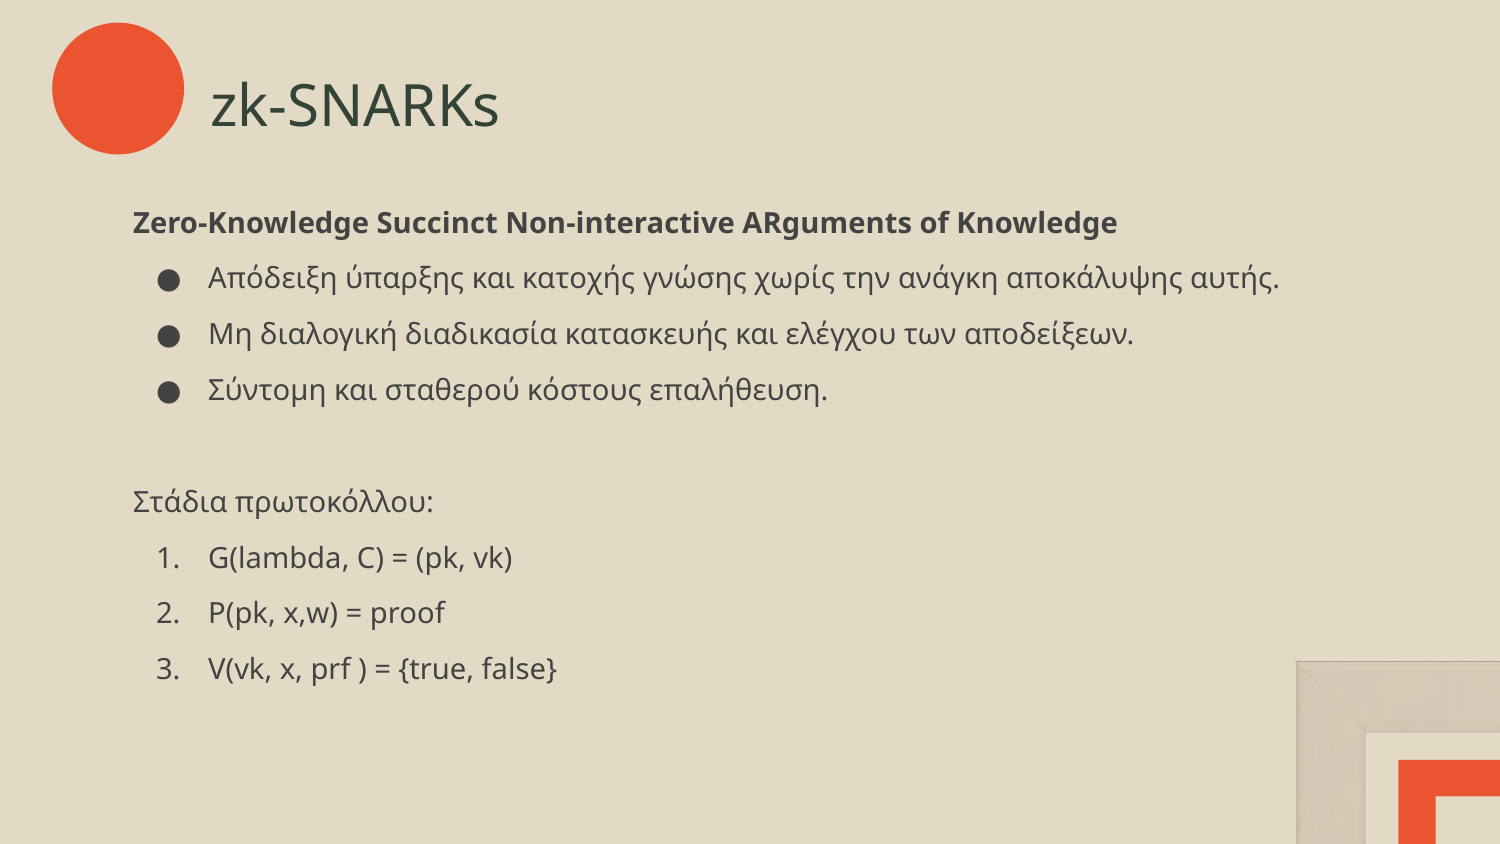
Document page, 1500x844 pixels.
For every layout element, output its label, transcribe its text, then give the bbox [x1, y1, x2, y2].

picture [1295, 659, 1500, 844]
title zk-SNARKs [195, 52, 610, 147]
list Zero-Knowledge Succinct Non-interactive ARguments of Knowledge Απόδειξη ύπαρξης και κατοχής γνώσης χωρίς την ανάγκη αποκάλυψης αυτής. Μη διαλογική διαδικασία κατασκευής και ελέγχου των αποδείξεων. Σύντομη και σταθερού κόστους επαλήθευση. Στάδια πρωτοκόλλου: G(lambda, C) = (pk, vk) P(pk, x,w) = proof V(vk, x, prf ) = {true, false} [118, 189, 1382, 756]
